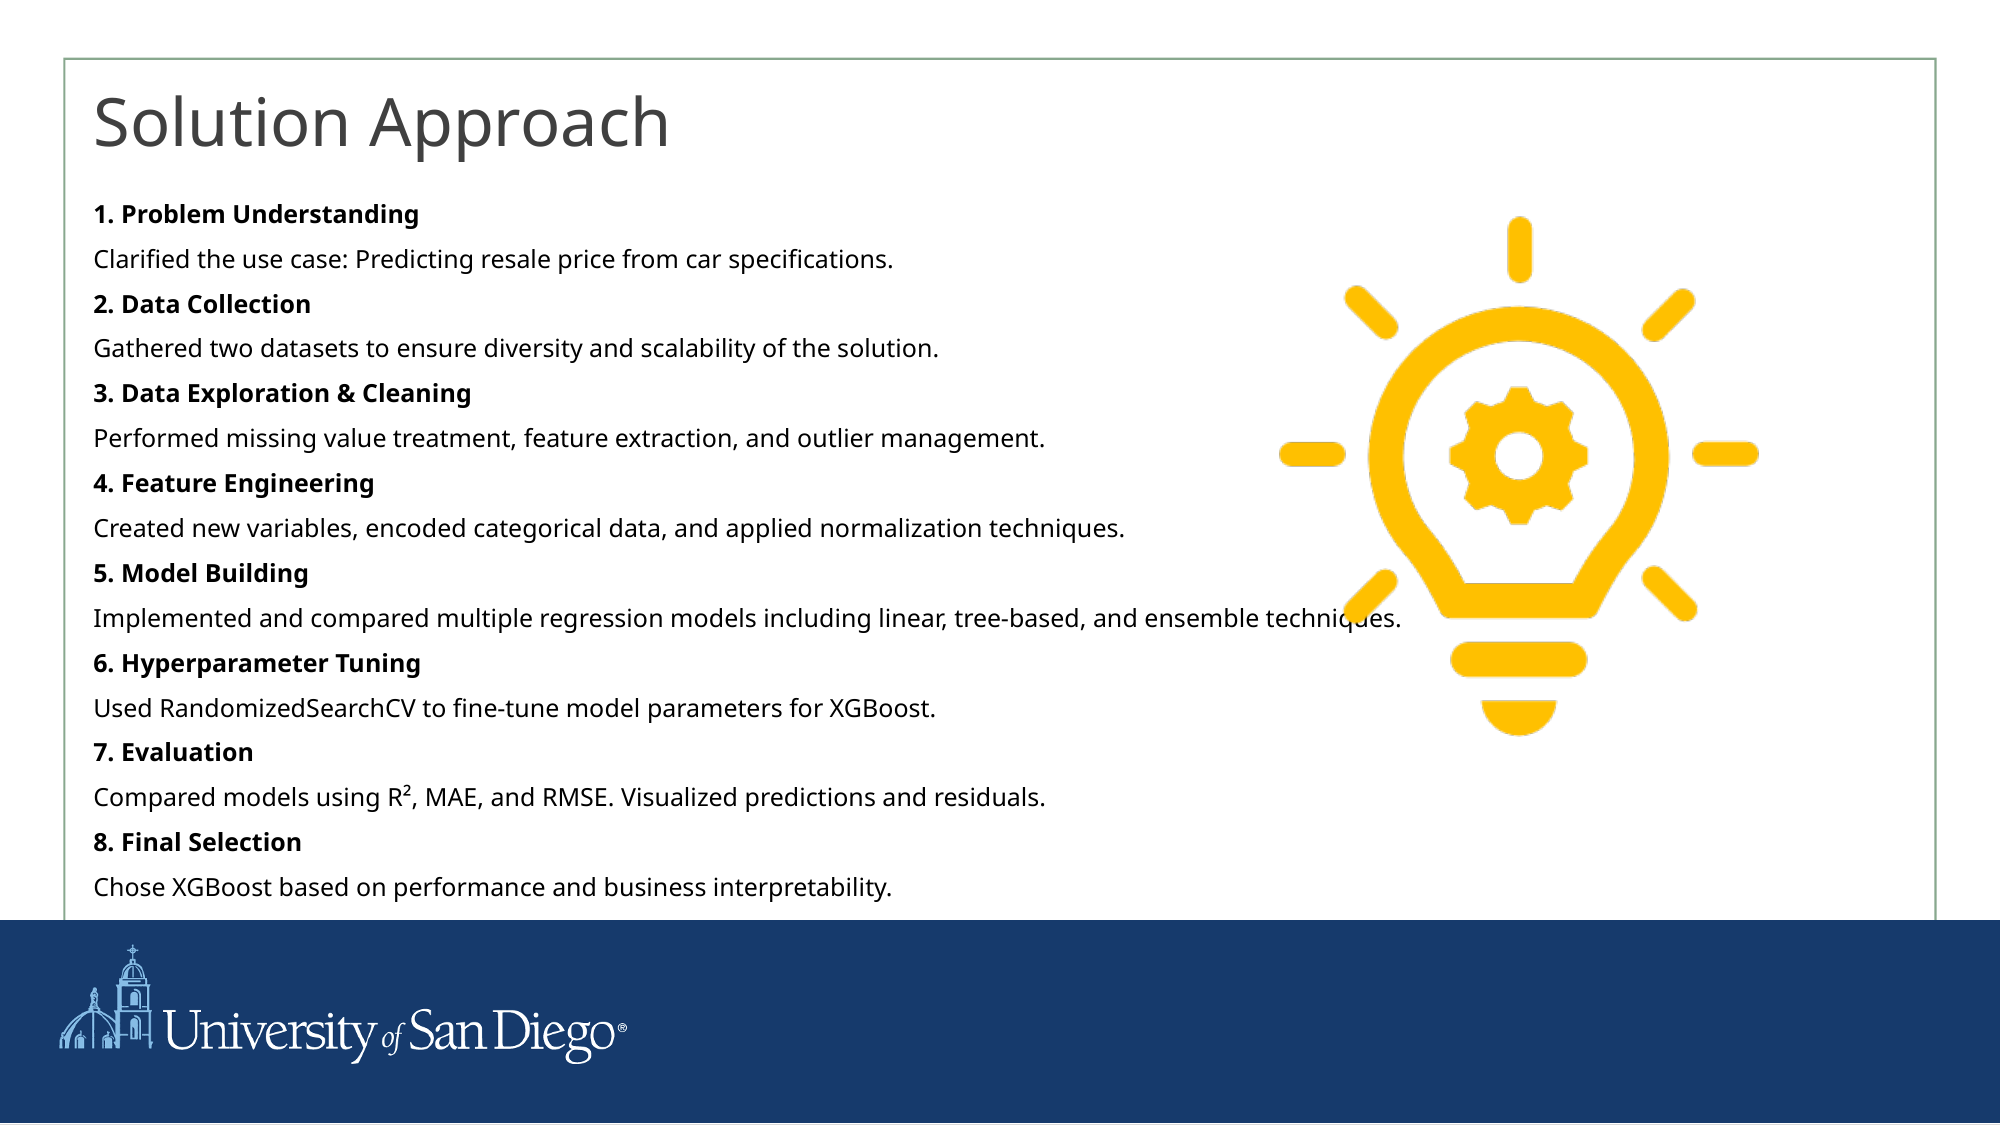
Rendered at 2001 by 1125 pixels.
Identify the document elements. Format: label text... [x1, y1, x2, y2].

picture [0, 920, 2000, 1125]
picture [1236, 193, 1813, 770]
text_box 1. Problem Understanding Clarified the use case: Predicting resale price from car specifications. 2. Data Collection Gathered two datasets to ensure diversity and scalability of the solution. 3. Data Exploration & Cleaning Performed missing value treatment, feature extraction, and outlier management. 4. Feature Engineering Created new variables, encoded categorical data, and applied normalization techniques. 5. Model Building Implemented and compared multiple regression models including linear, tree-based, and ensemble techniques. 6. Hyperparameter Tuning Used RandomizedSearchCV to fine-tune model parameters for XGBoost. 7. Evaluation Compared models using R², MAE, and RMSE. Visualized predictions and residuals. 8. Final Selection Chose XGBoost based on performance and business interpretability. [78, 175, 1525, 909]
title Solution Approach [78, 78, 1566, 169]
